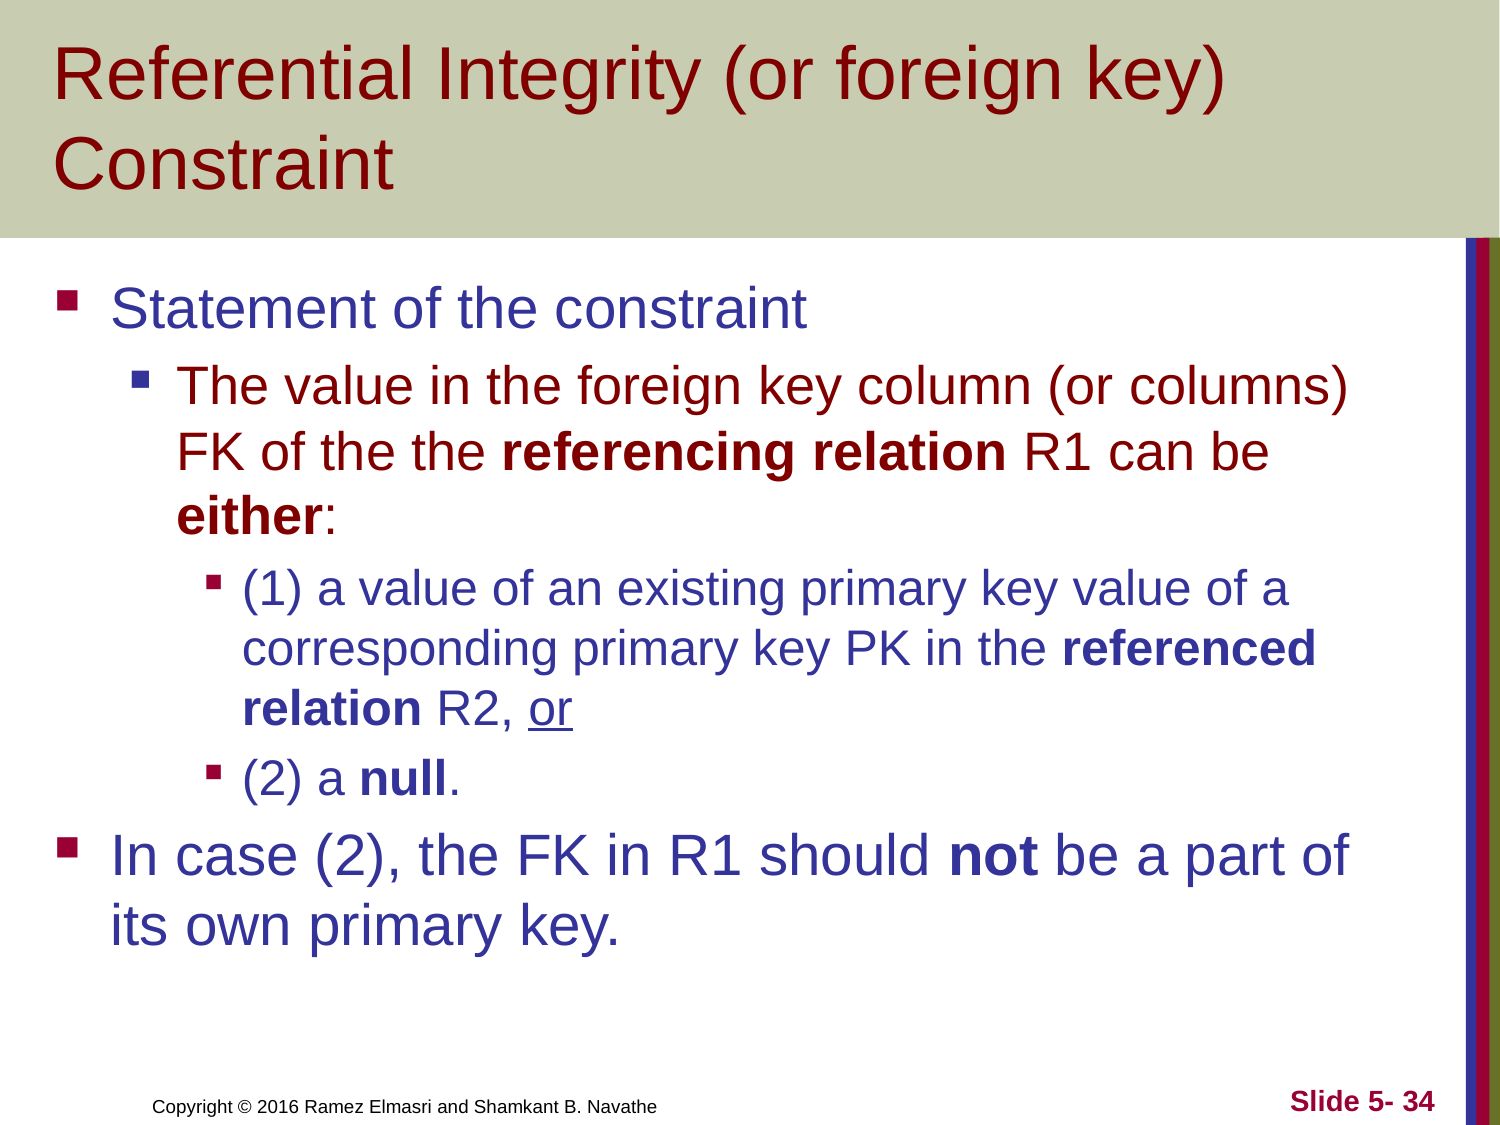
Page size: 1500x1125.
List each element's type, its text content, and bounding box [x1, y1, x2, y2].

list Statement of the constraint The value in the foreign key column (or columns) FK of the the referencing relation R1 can be either: (1) a value of an existing primary key value of a corresponding primary key PK in the referenced relation R2, or (2) a null. In case (2), the FK in R1 should not be a part of its own primary key. [39, 262, 1400, 1013]
title Referential Integrity (or foreign key) Constraint [37, 49, 1317, 213]
slide_number Slide 5- 34 [1137, 1049, 1451, 1125]
